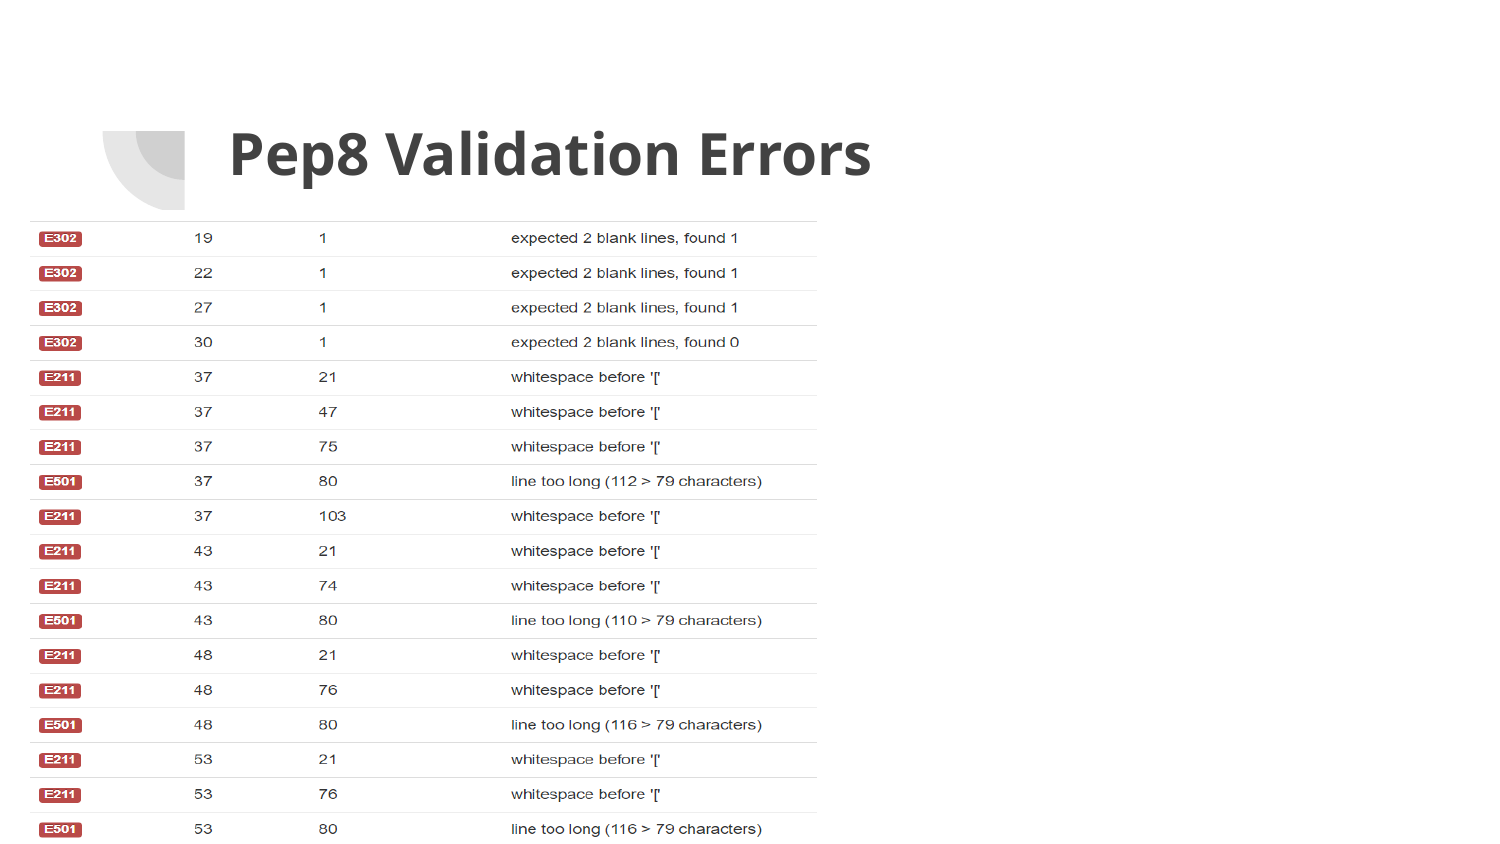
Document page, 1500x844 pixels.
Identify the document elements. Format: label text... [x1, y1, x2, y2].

picture [0, 210, 817, 844]
title Pep8 Validation Errors [213, 98, 1368, 263]
